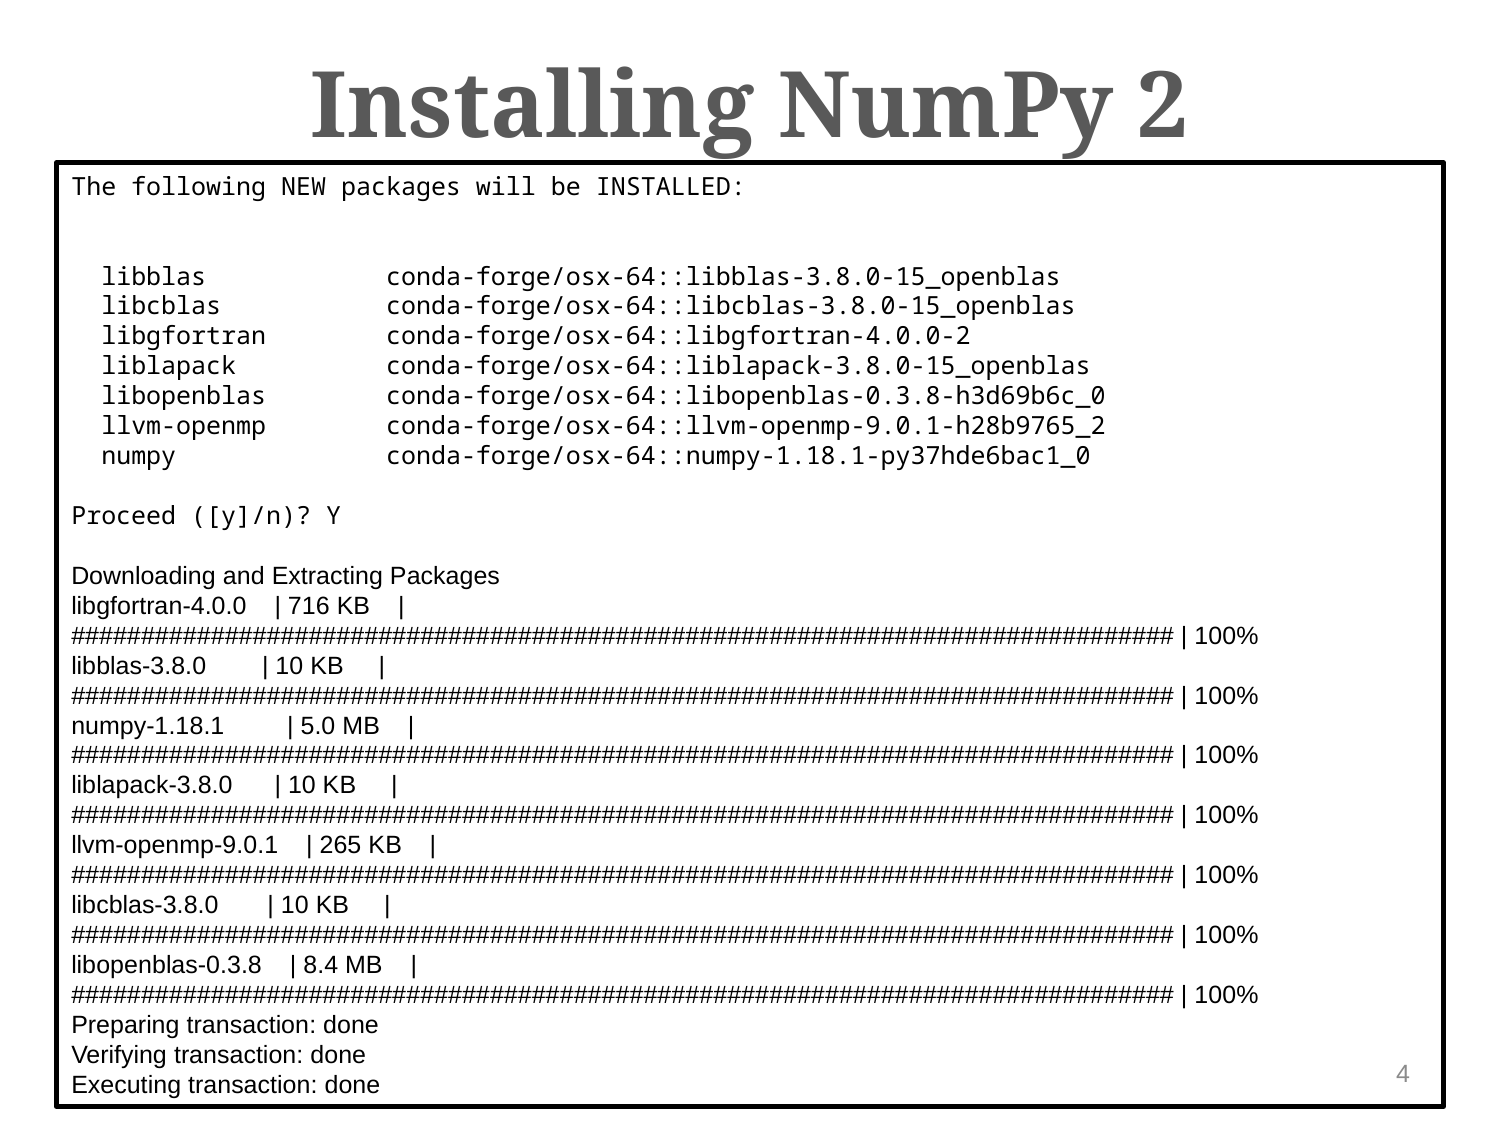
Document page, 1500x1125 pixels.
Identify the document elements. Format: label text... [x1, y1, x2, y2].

slide_number 4 [1074, 1042, 1425, 1103]
text_box Installing NumPy 2 [0, 6, 1500, 194]
text_box The following NEW packages will be INSTALLED: libblas conda-forge/osx-64::libblas-3.8.0-15_openblas libcblas conda-forge/osx-64::libcblas-3.8.0-15_openblas libgfortran conda-forge/osx-64::libgfortran-4.0.0-2 liblapack conda-forge/osx-64::liblapack-3.8.0-15_openblas libopenblas conda-forge/osx-64::libopenblas-0.3.8-h3d69b6c_0 llvm-openmp conda-forge/osx-64::llvm-openmp-9.0.1-h28b9765_2 numpy conda-forge/osx-64::numpy-1.18.1-py37hde6bac1_0 Proceed ([y]/n)? Y Downloading and Extracting Packages libgfortran-4.0.0 | 716 KB | ############################################################################### | 100% libblas-3.8.0 | 10 KB | ############################################################################### | 100% numpy-1.18.1 | 5.0 MB | ############################################################################### | 100% liblapack-3.8.0 | 10 KB | ############################################################################### | 100% llvm-openmp-9.0.1 | 265 KB | ############################################################################### | 100% libcblas-3.8.0 | 10 KB | ############################################################################### | 100% libopenblas-0.3.8 | 8.4 MB | ############################################################################### | 100% Preparing transaction: done Verifying transaction: done Executing transaction: done [56, 162, 1444, 1107]
